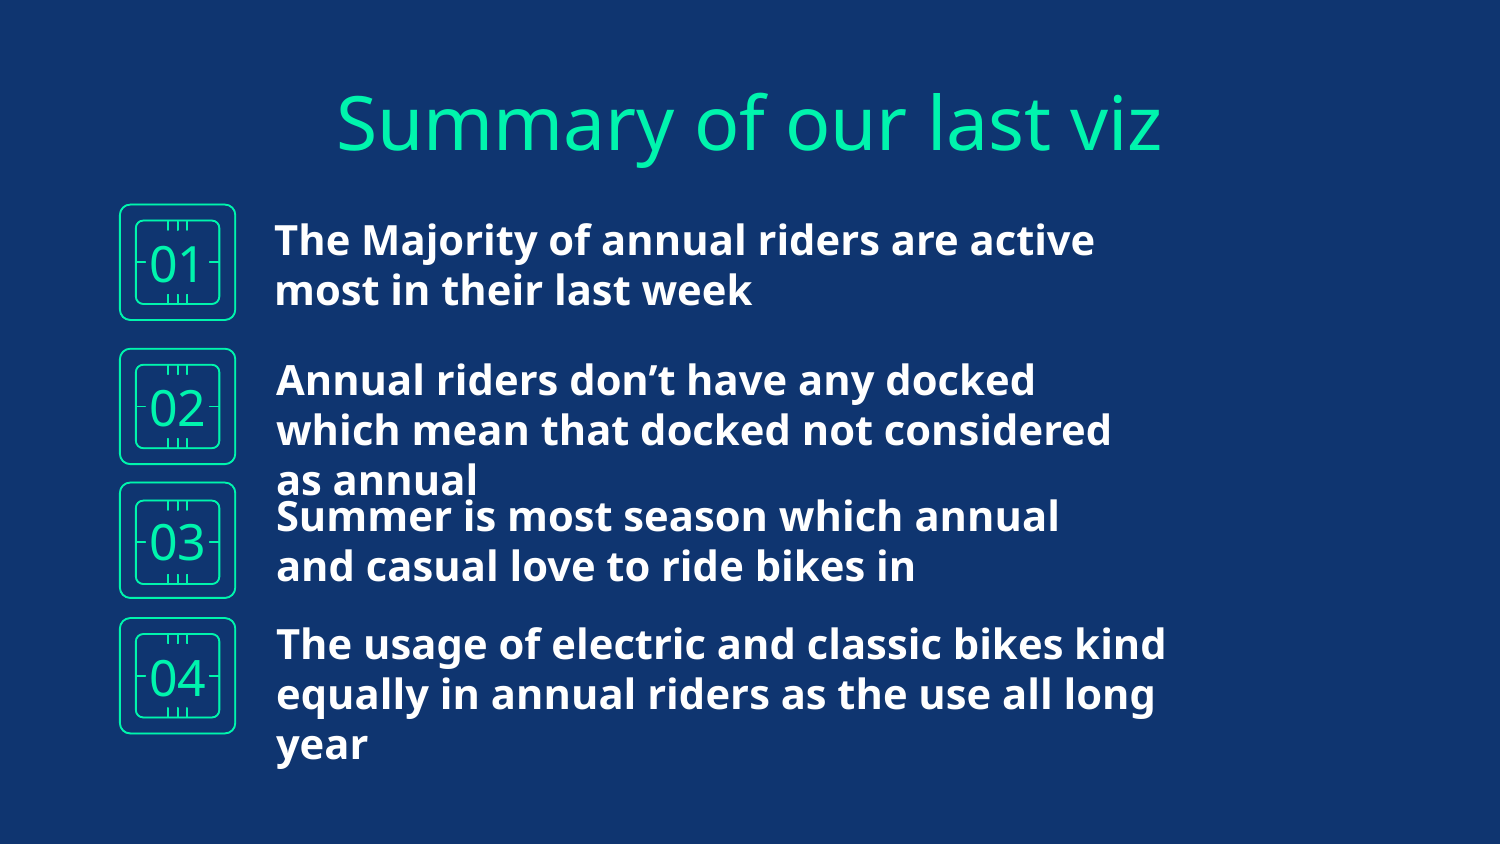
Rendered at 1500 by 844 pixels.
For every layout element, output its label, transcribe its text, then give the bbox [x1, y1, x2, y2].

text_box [119, 348, 236, 465]
text_box The usage of electric and classic bikes kind equally in annual riders as the use all long year [238, 610, 1210, 776]
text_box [119, 204, 236, 321]
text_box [366, 513, 422, 576]
text_box Annual riders don’t have any docked which mean that docked not considered as annual [238, 346, 1165, 482]
title Summary of our last viz [118, 75, 1382, 156]
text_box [119, 617, 236, 734]
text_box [362, 375, 426, 438]
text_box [119, 482, 236, 599]
text_box The Majority of annual riders are active most in their last week [240, 206, 1163, 322]
text_box Summer is most season which annual and casual love to ride bikes in [239, 482, 1165, 598]
